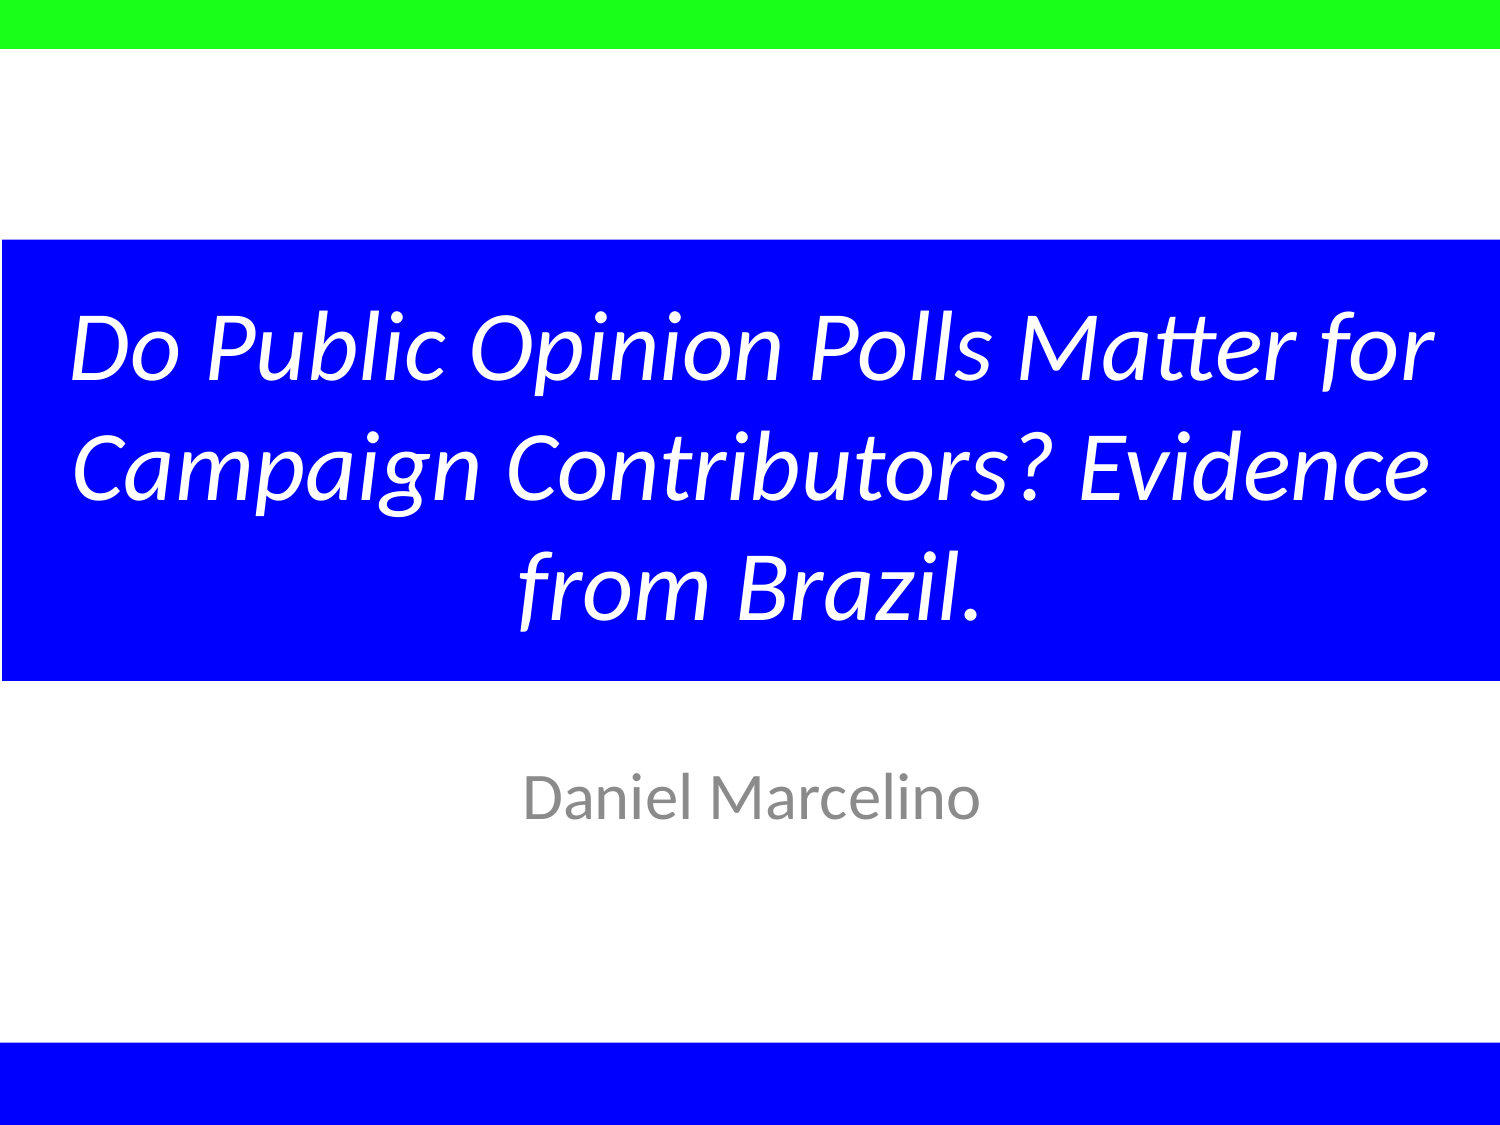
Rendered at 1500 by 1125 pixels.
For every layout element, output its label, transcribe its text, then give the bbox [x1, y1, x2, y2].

subtitle Daniel Marcelino [11, 745, 1494, 941]
title Do Public Opinion Polls Matter for Campaign Contributors? Evidence from Brazil. [2, 239, 1500, 681]
